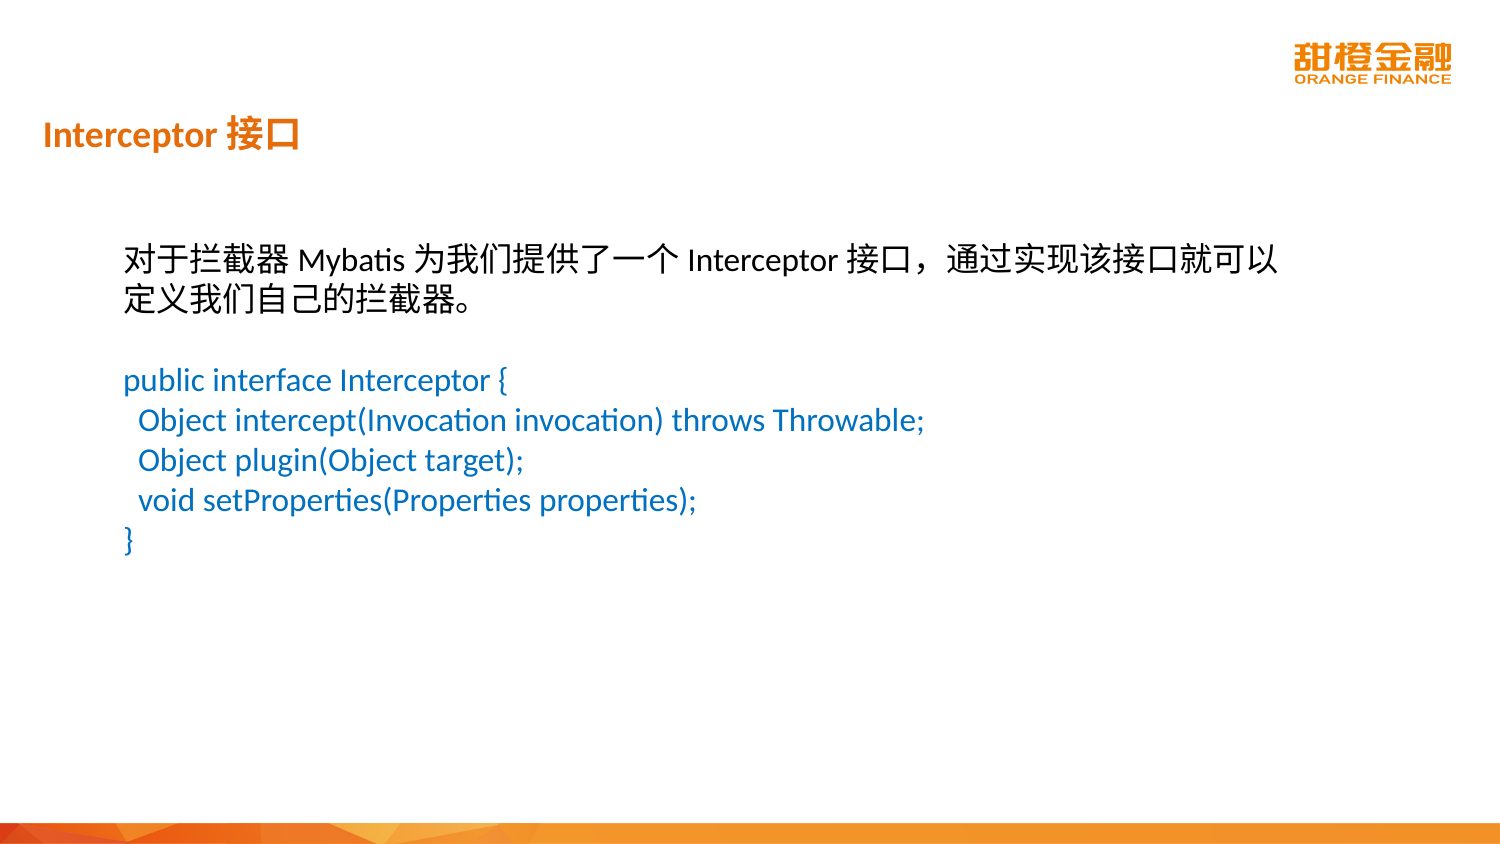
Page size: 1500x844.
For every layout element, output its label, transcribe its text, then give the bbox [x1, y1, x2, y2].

title Interceptor接口 [27, 106, 1378, 204]
text_box 对于拦截器Mybatis为我们提供了一个Interceptor接口，通过实现该接口就可以定义我们自己的拦截器。 public interface Interceptor { Object intercept(Invocation invocation) throws Throwable; Object plugin(Object target); void setProperties(Properties properties); } [108, 231, 1307, 606]
picture [0, 0, 1500, 844]
